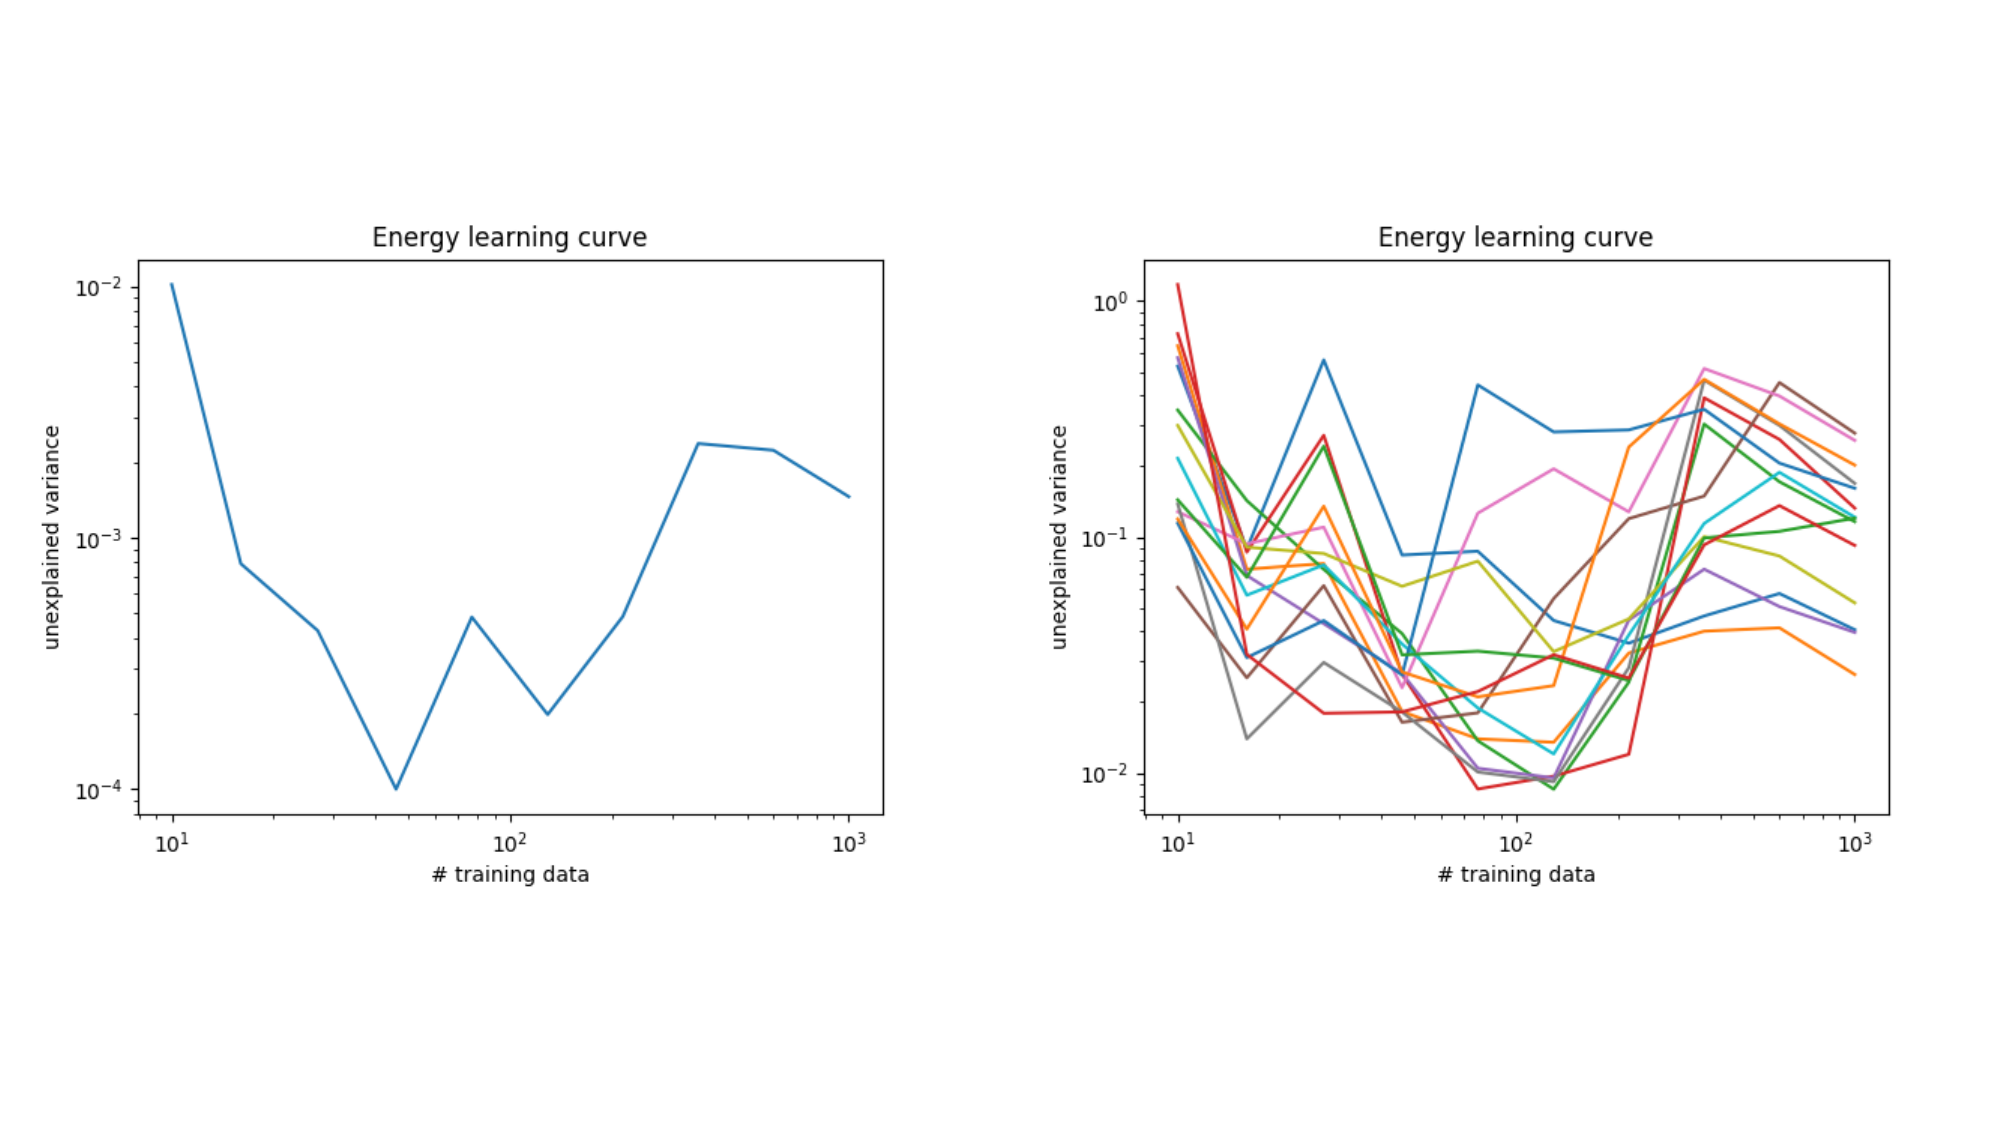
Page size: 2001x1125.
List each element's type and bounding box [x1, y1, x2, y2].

picture [18, 173, 979, 894]
picture [1024, 173, 1985, 894]
